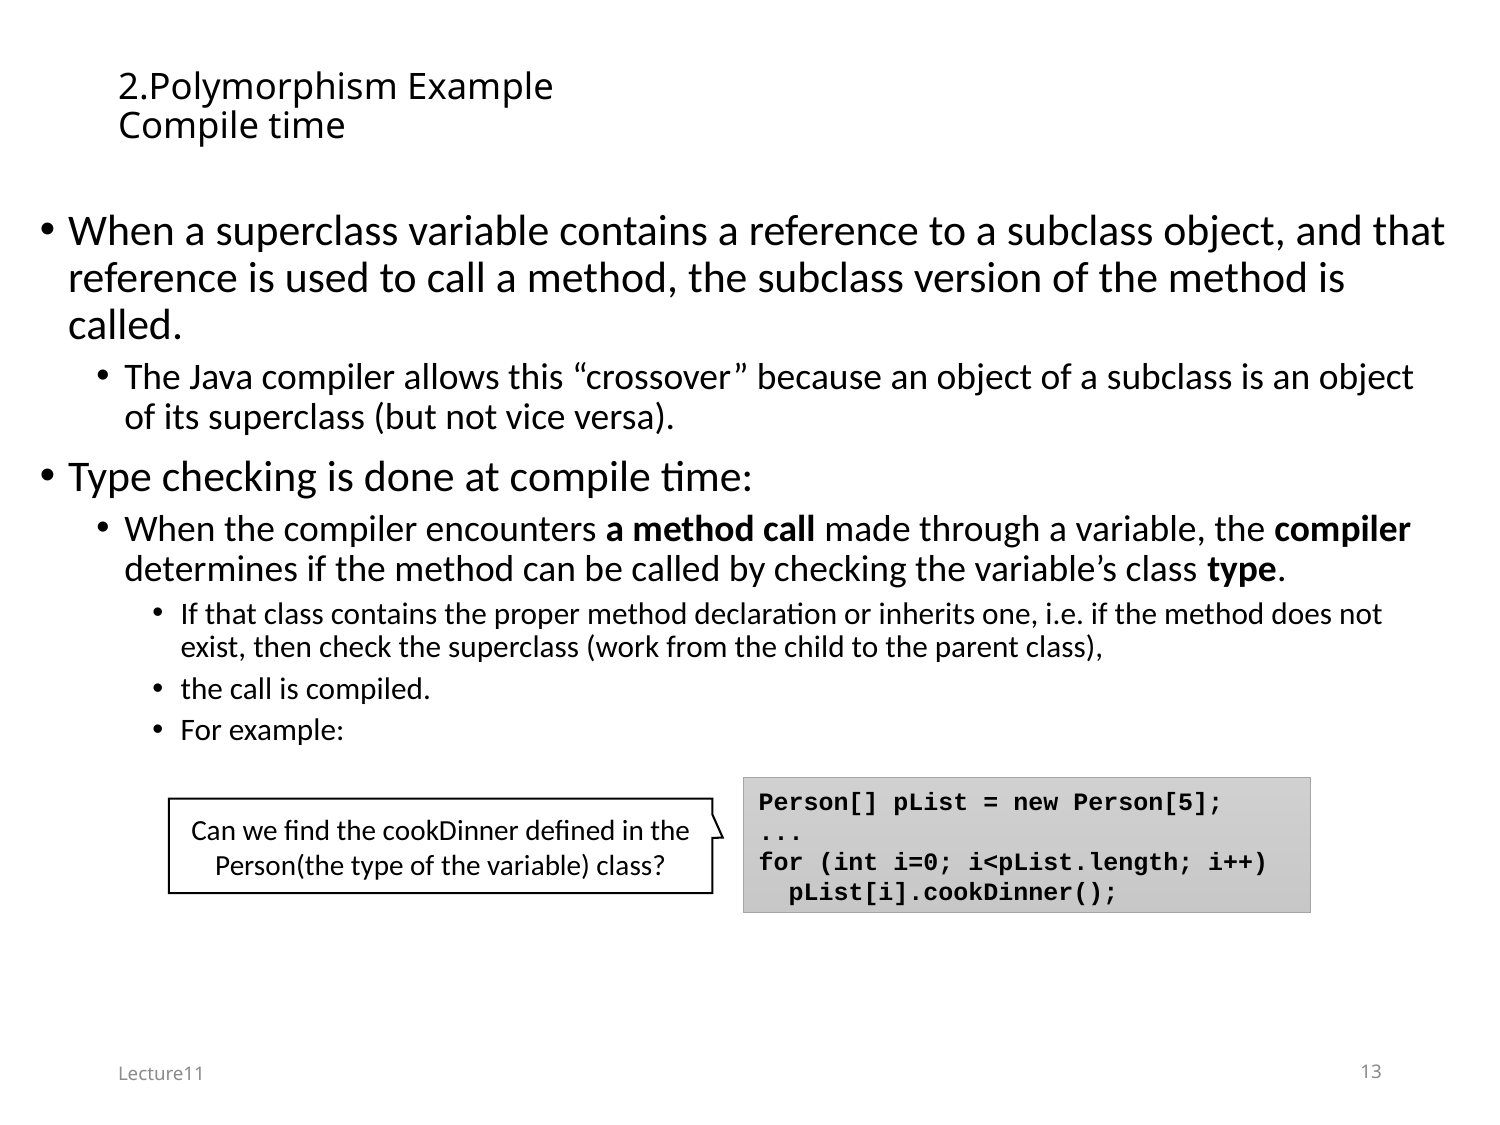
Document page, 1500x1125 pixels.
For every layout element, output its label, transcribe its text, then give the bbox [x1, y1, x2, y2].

title 2.Polymorphism Example Compile time [103, 59, 1397, 155]
text_box Person[] pList = new Person[5]; ... for (int i=0; i<pList.length; i++) pList[i].cookDinner(); [743, 777, 1311, 913]
slide_number 13 [1059, 1042, 1397, 1103]
text_box Can we find the cookDinner defined in the Person(the type of the variable) class? [167, 797, 725, 895]
list When a superclass variable contains a reference to a subclass object, and that reference is used to call a method, the subclass version of the method is called. The Java compiler allows this “crossover” because an object of a subclass is an object of its superclass (but not vice versa). Type checking is done at compile time: When the compiler encounters a method call made through a variable, the compiler determines if the method can be called by checking the variable’s class type. If that class contains the proper method declaration or inherits one, i.e. if the method does not exist, then check the superclass (work from the child to the parent class), the call is compiled. For example: [24, 200, 1463, 963]
slide_number Lecture11 [103, 1042, 441, 1103]
